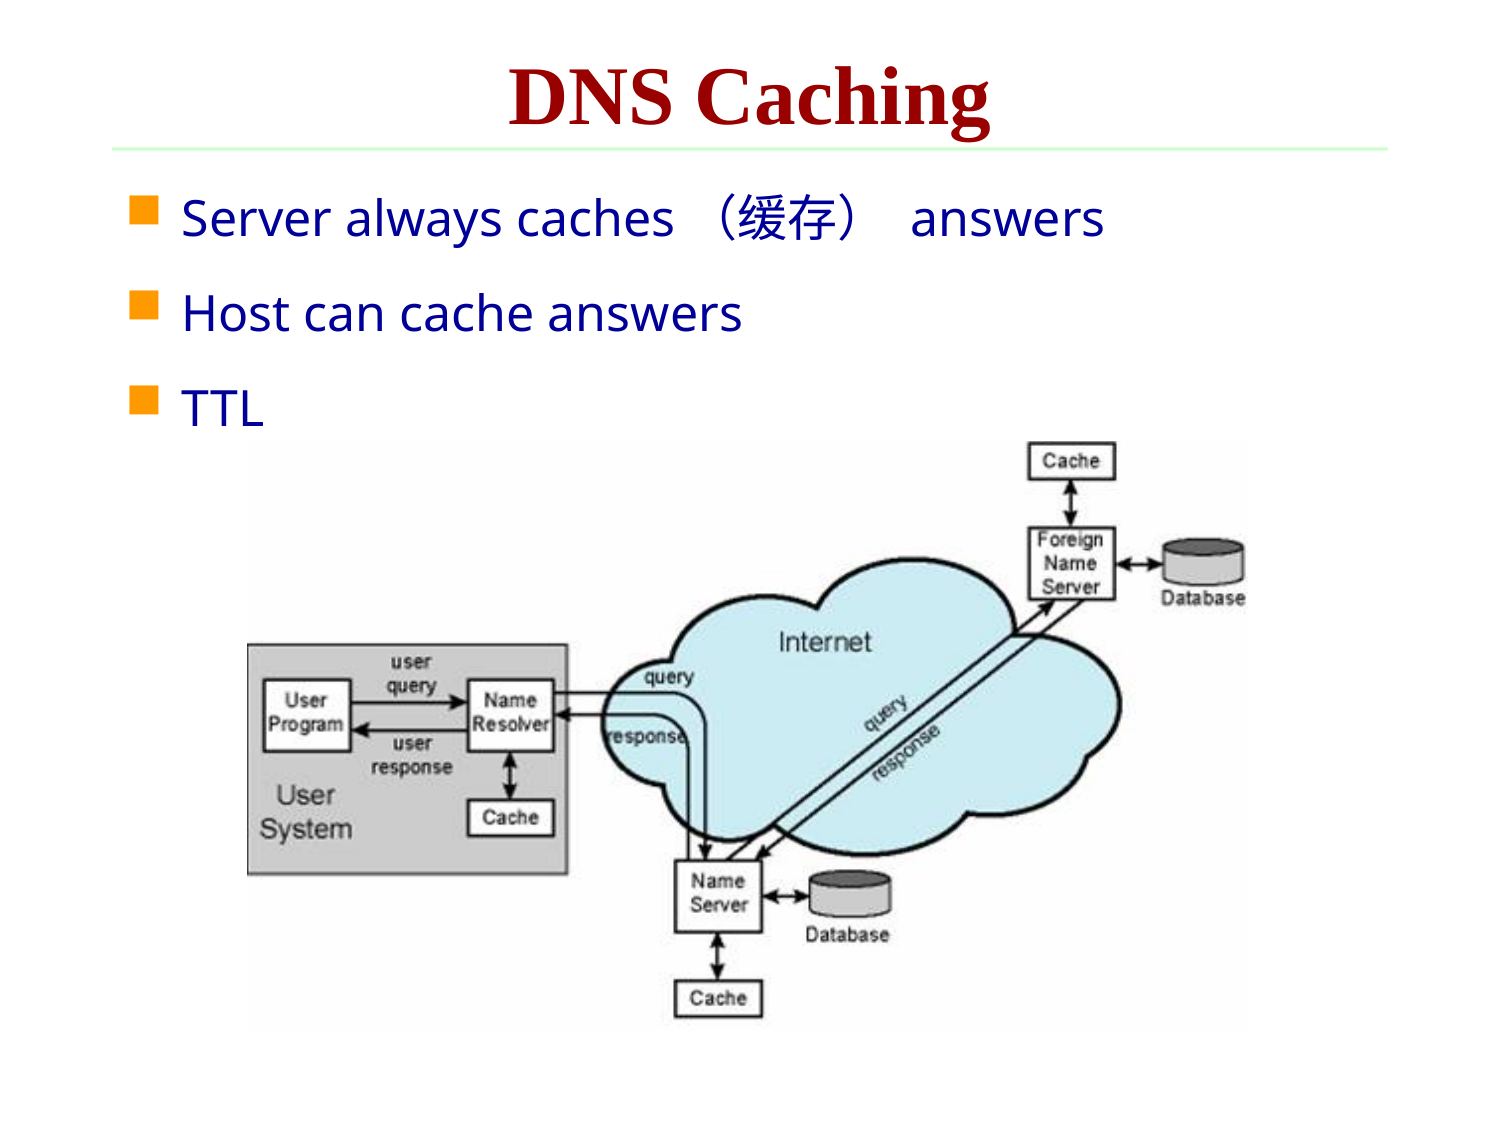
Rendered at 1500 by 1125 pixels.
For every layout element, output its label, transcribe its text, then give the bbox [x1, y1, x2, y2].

picture [247, 440, 1249, 1031]
title DNS Caching [112, 42, 1388, 140]
list Server always caches（缓存） answers Host can cache answers TTL [110, 149, 1244, 390]
